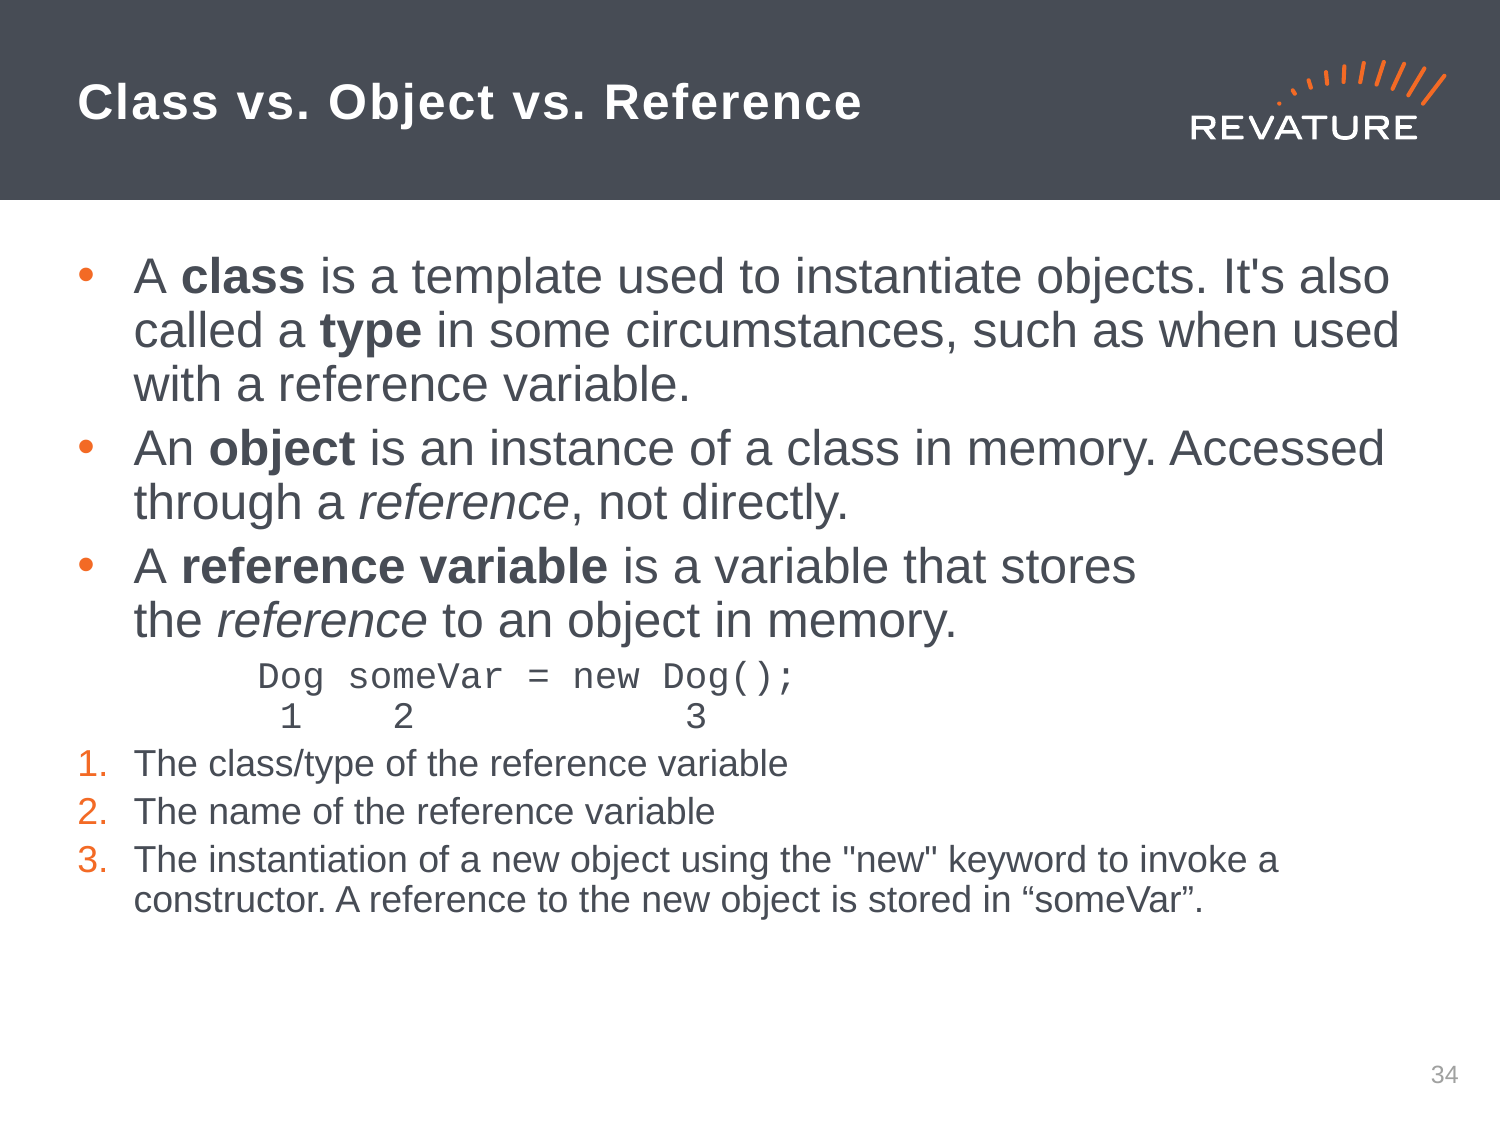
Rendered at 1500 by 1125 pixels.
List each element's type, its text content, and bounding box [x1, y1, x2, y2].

slide_number 33 [1332, 1043, 1474, 1104]
list A class is a template used to instantiate objects. It's also called a type in some circumstances, such as when used with a reference variable. An object is an instance of a class in memory. Accessed through a reference, not directly. A reference variable is a variable that stores the reference to an object in memory. Dog someVar = new Dog(); 1 2 3 The class/type of the reference variable The name of the reference variable The instantiation of a new object using the "new" keyword to invoke a constructor. A reference to the new object is stored in “someVar”. [62, 243, 1438, 986]
title Class vs. Object vs. Reference [62, 0, 1084, 200]
